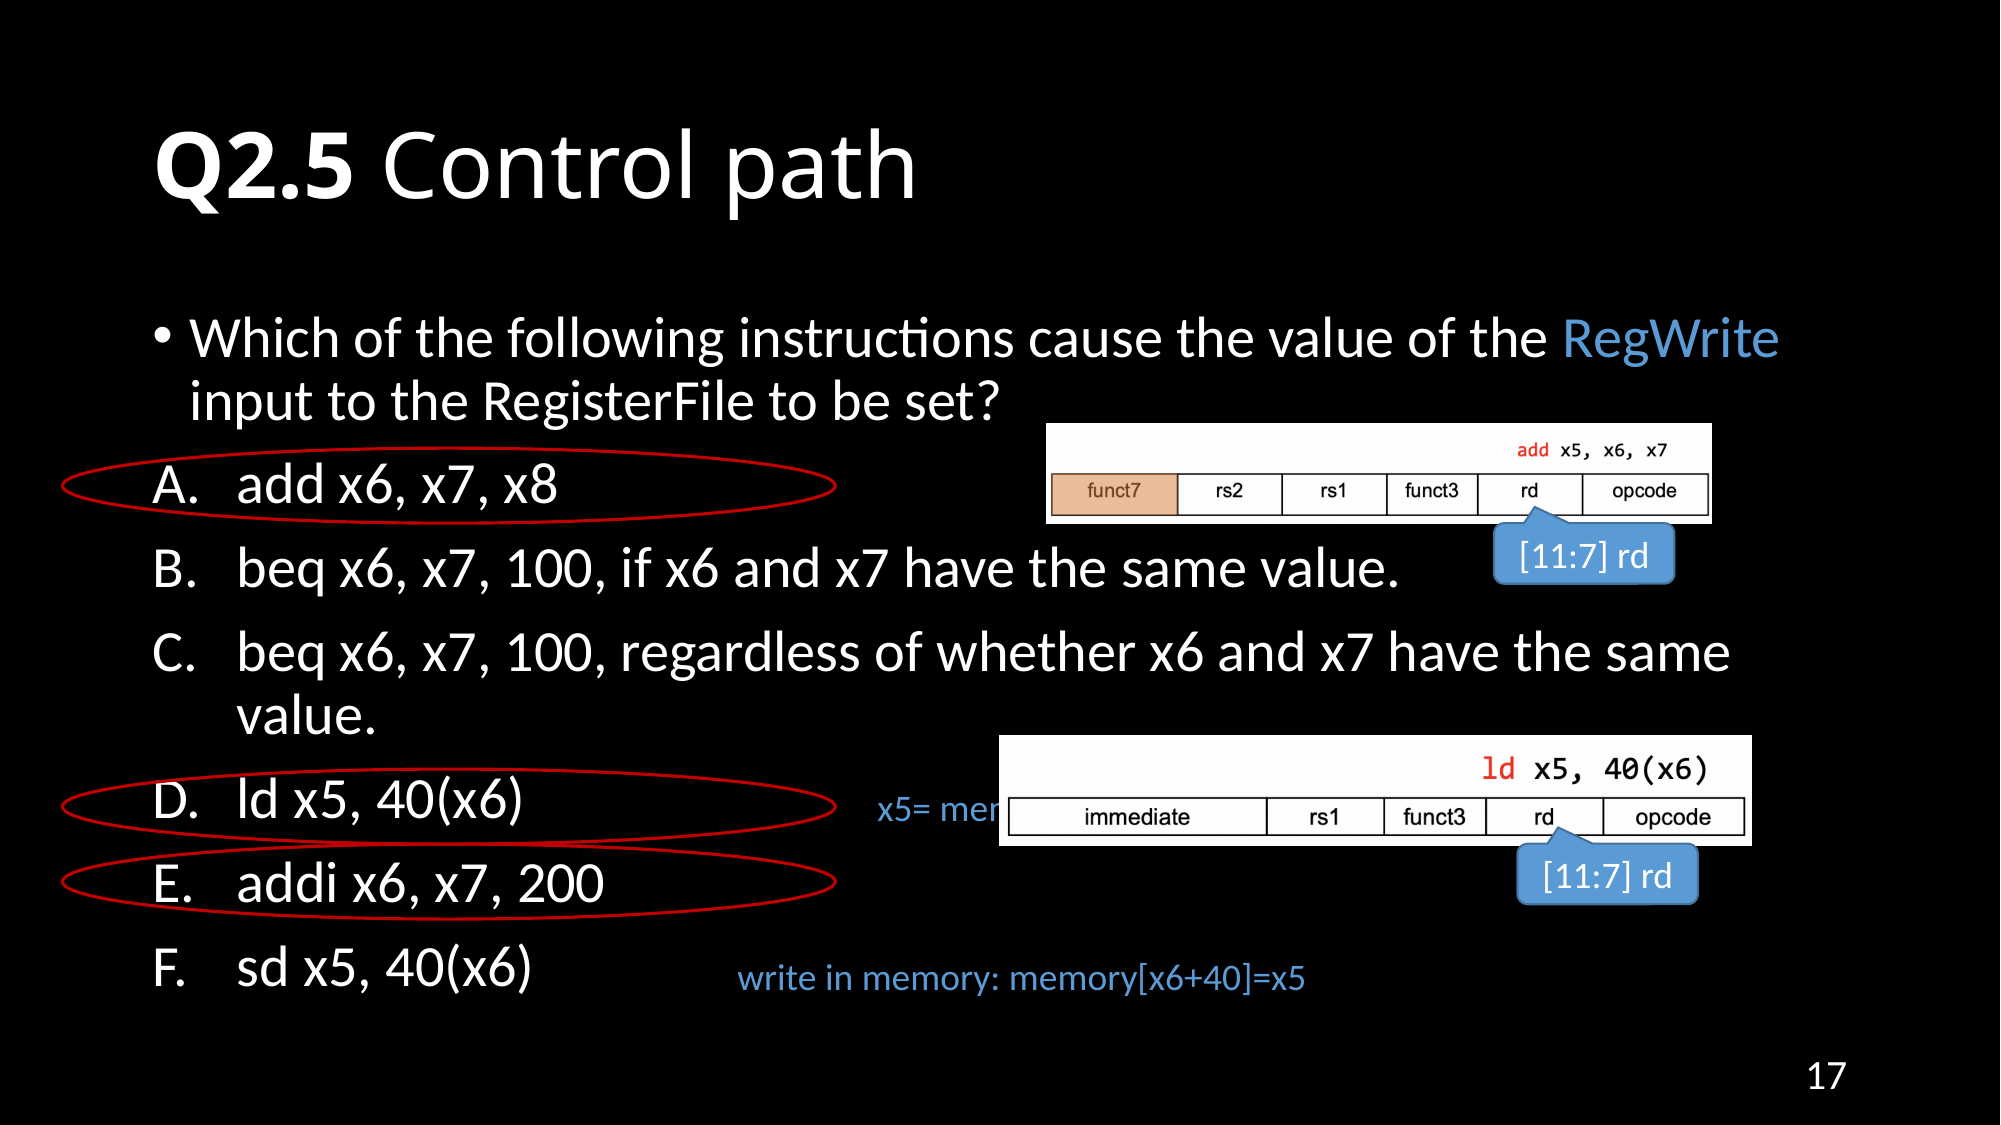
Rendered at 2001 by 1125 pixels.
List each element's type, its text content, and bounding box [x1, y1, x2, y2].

text_box [11:7] rd [1516, 846, 1699, 906]
text_box [61, 447, 837, 525]
list Which of the following instructions cause the value of the RegWrite input to the RegisterFile to be set? add x6, x7, x8 beq x6, x7, 100, if x6 and x7 have the same value. beq x6, x7, 100, regardless of whether x6 and x7 have the same value. ld x5, 40(x6) addi x6, x7, 200 sd x5, 40(x6) [137, 299, 1863, 1014]
picture [1046, 423, 1712, 524]
text_box [61, 843, 837, 921]
picture [999, 735, 1752, 846]
text_box x5= memory[x6+40] [862, 776, 999, 836]
text_box [11:7] rd [1493, 524, 1676, 585]
slide_number 17 [1412, 1042, 1863, 1103]
text_box write in memory: memory[x6+40]=x5 [722, 945, 1411, 1006]
title Q2.5 Control path [137, 59, 1863, 278]
text_box [61, 768, 837, 844]
